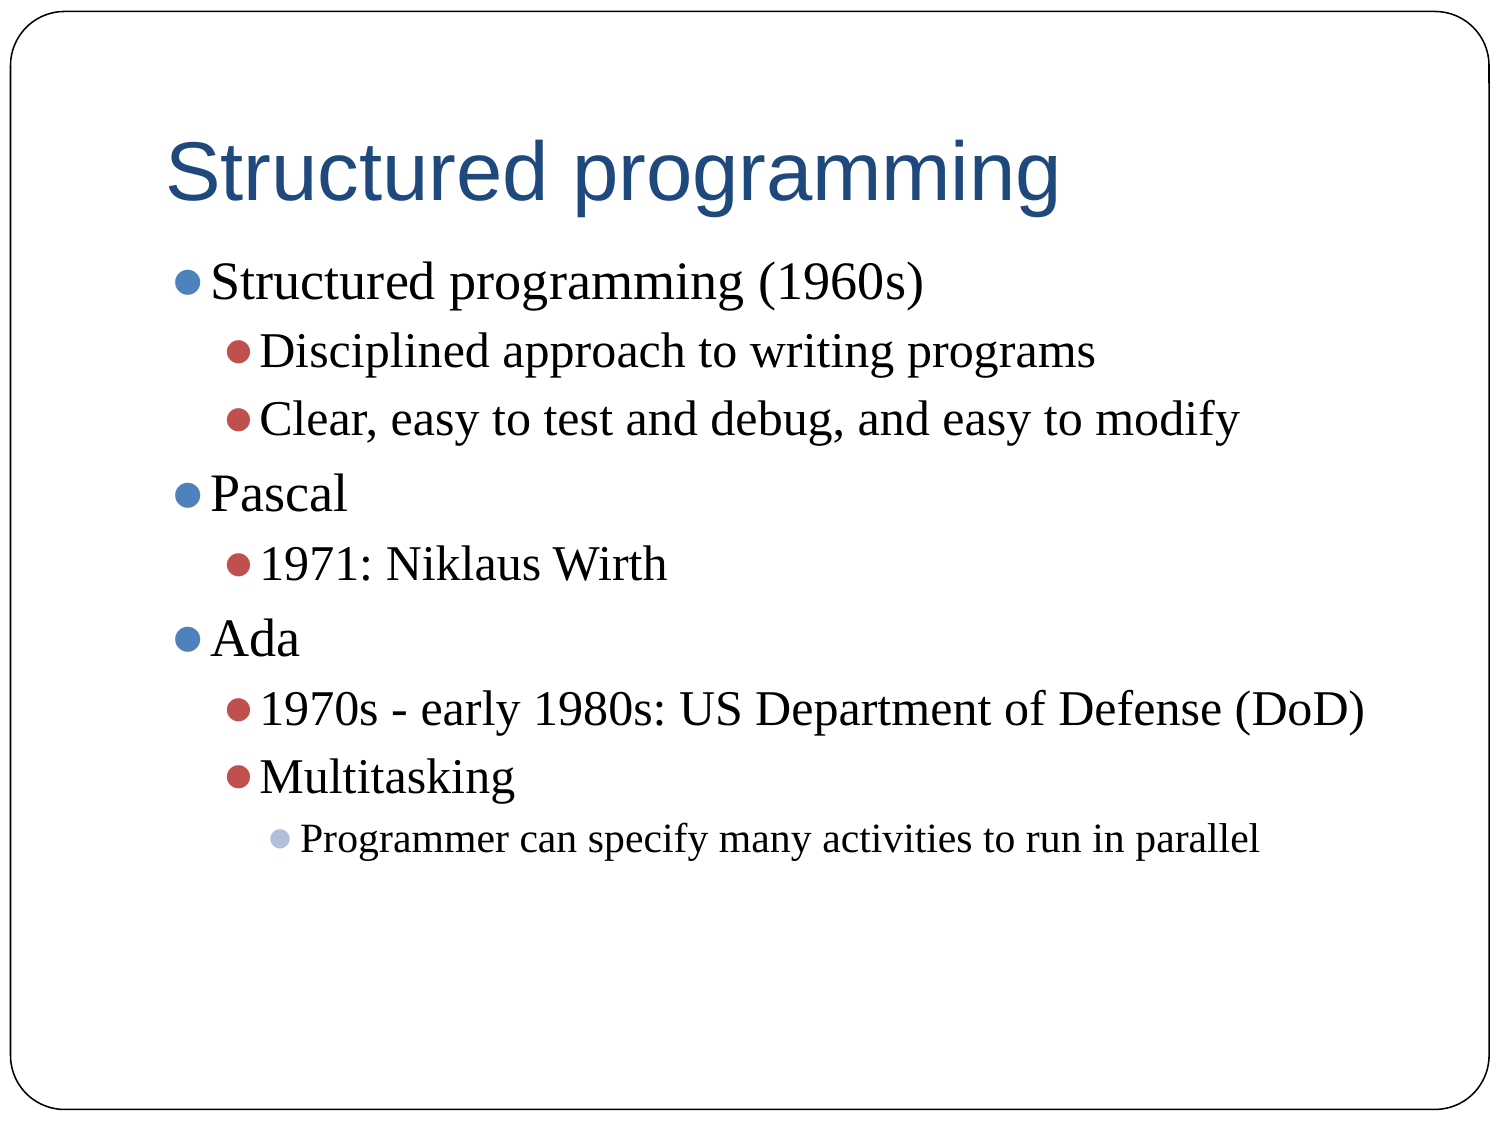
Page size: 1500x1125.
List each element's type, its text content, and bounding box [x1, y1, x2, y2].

list Structured programming (1960s) Disciplined approach to writing programs Clear, easy to test and debug, and easy to modify Pascal 1971: Niklaus Wirth Ada 1970s - early 1980s: US Department of Defense (DoD) Multitasking Programmer can specify many activities to run in parallel [150, 237, 1425, 988]
title Structured programming [150, 45, 1425, 233]
